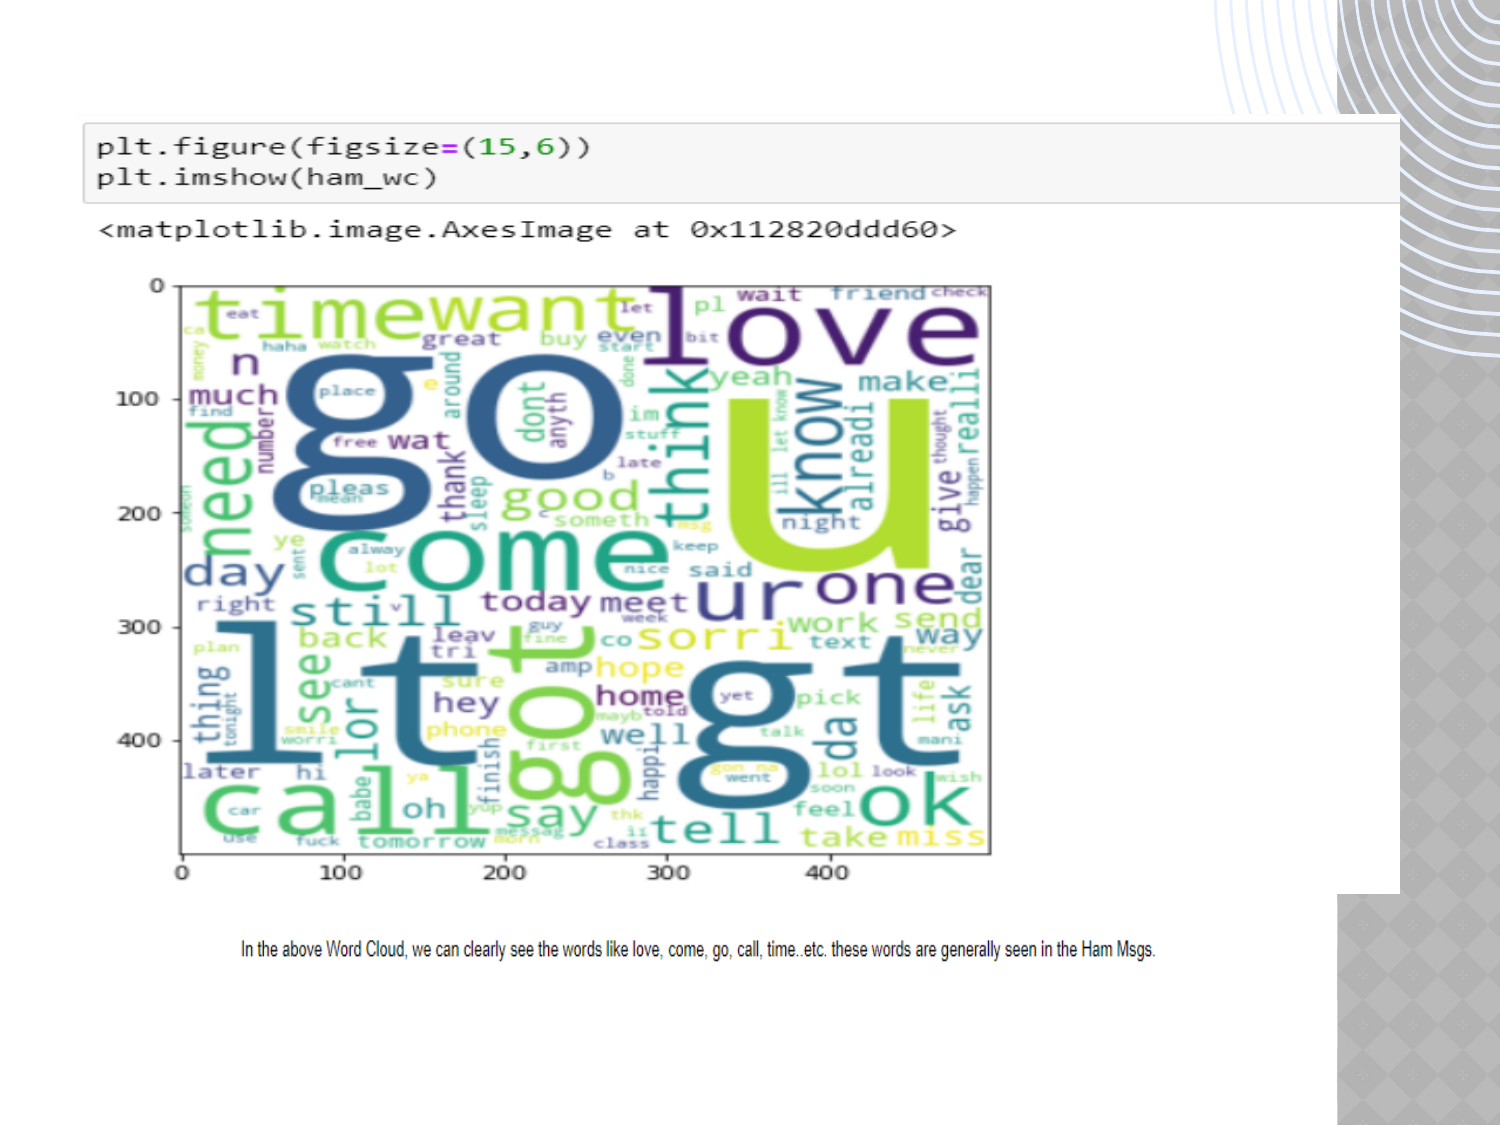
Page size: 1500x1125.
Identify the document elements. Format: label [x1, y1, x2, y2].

picture [74, 113, 1401, 894]
picture [230, 915, 1171, 987]
